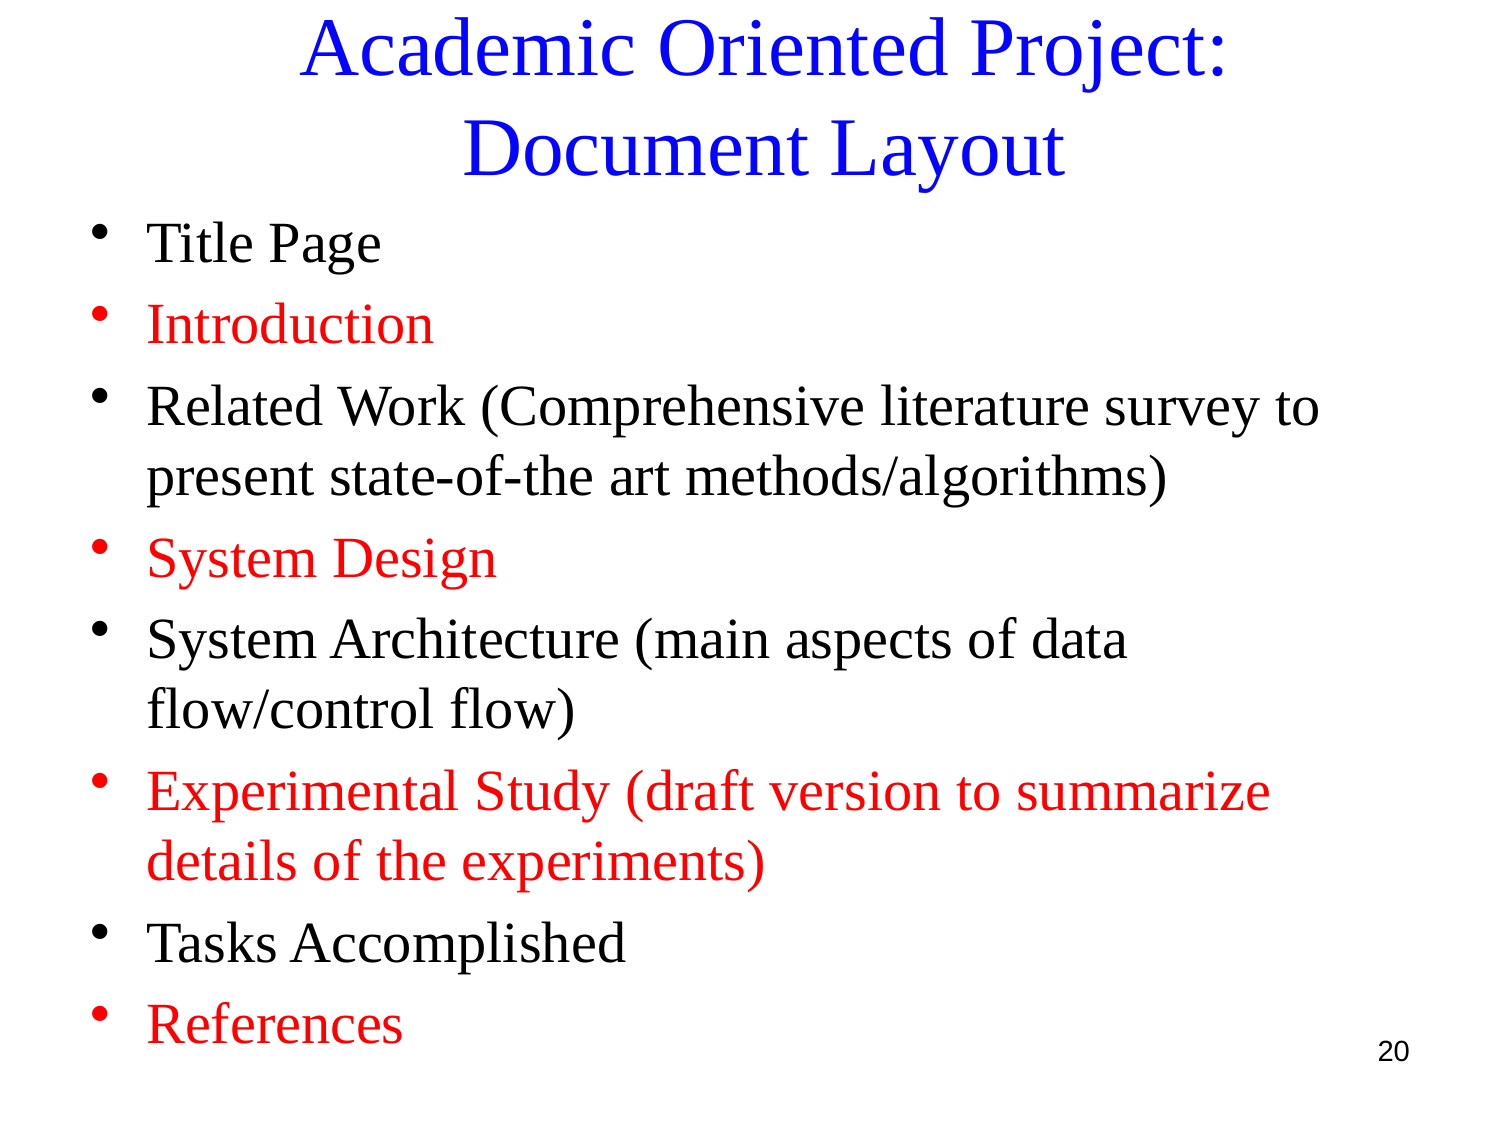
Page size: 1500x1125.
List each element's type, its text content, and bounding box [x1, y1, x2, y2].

list Title Page Introduction Related Work (Comprehensive literature survey to present state-of-the art methods/algorithms) System Design System Architecture (main aspects of data flow/control flow) Experimental Study (draft version to summarize details of the experiments) Tasks Accomplished References [75, 196, 1425, 994]
title Academic Oriented Project: Document Layout [88, 19, 1441, 165]
slide_number 20 [1074, 1024, 1425, 1103]
